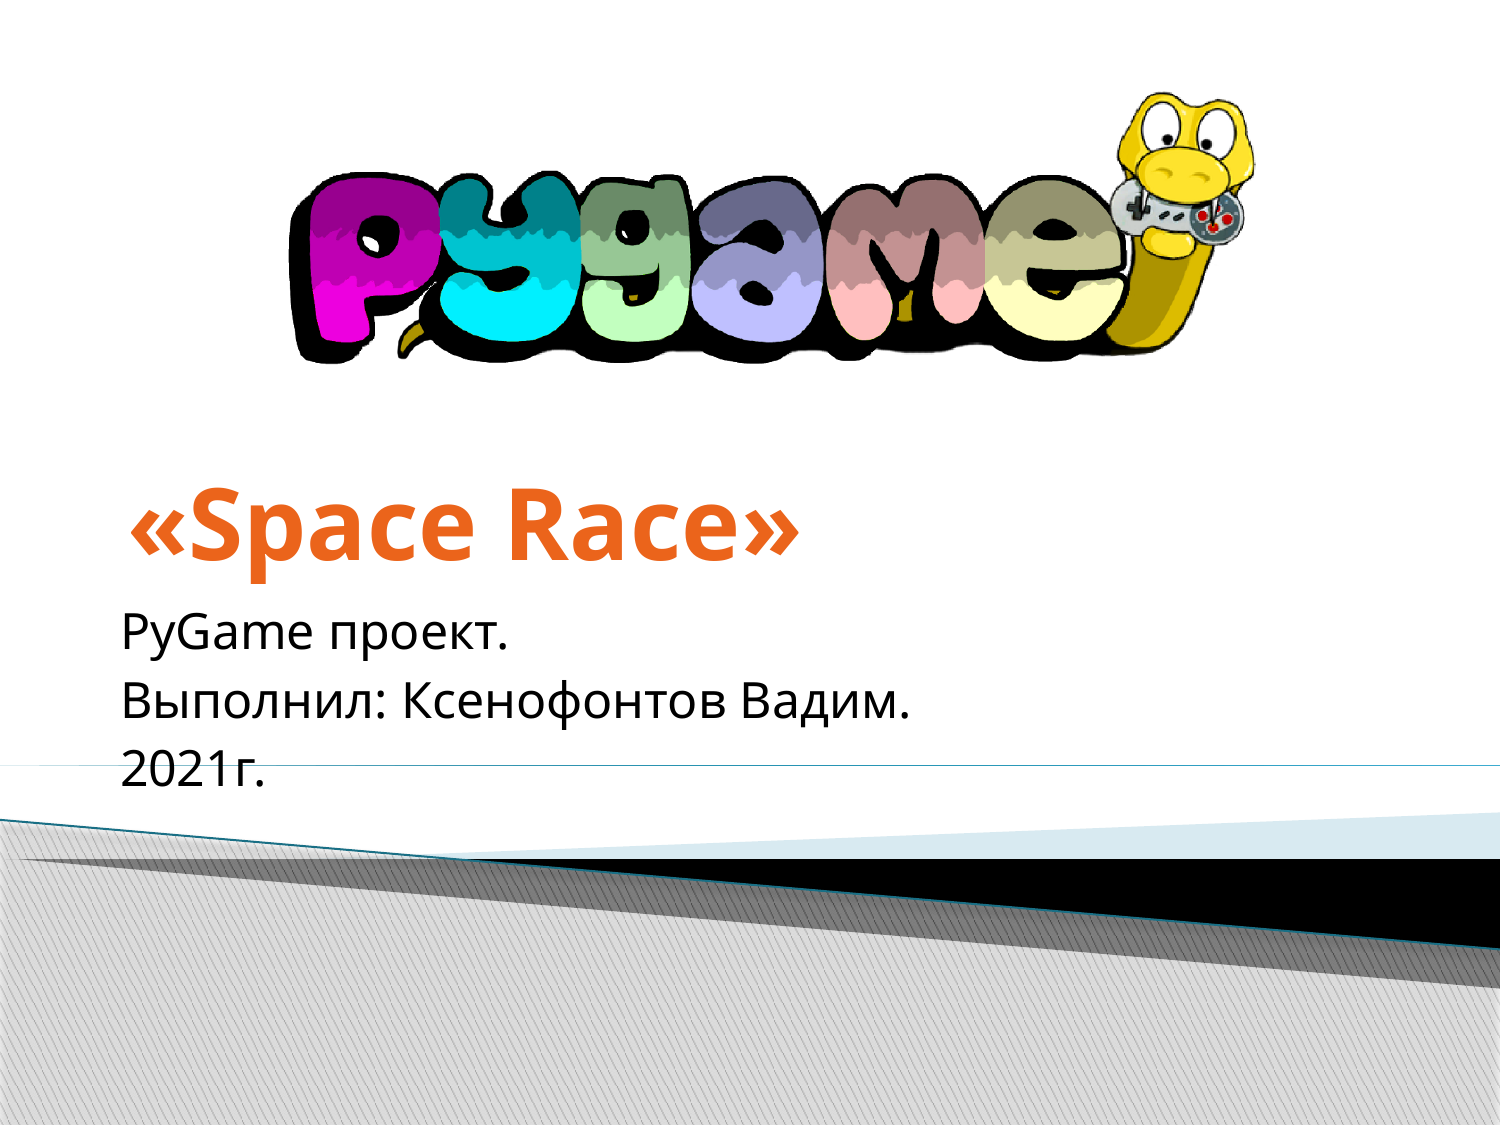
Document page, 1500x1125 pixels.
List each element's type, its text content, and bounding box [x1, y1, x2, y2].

picture [280, 81, 1278, 476]
subtitle PyGame проект. Выполнил: Ксенофонтов Вадим. 2021г. [112, 592, 1388, 821]
picture [5, 859, 1500, 989]
title «Space Race» [112, 398, 1388, 588]
